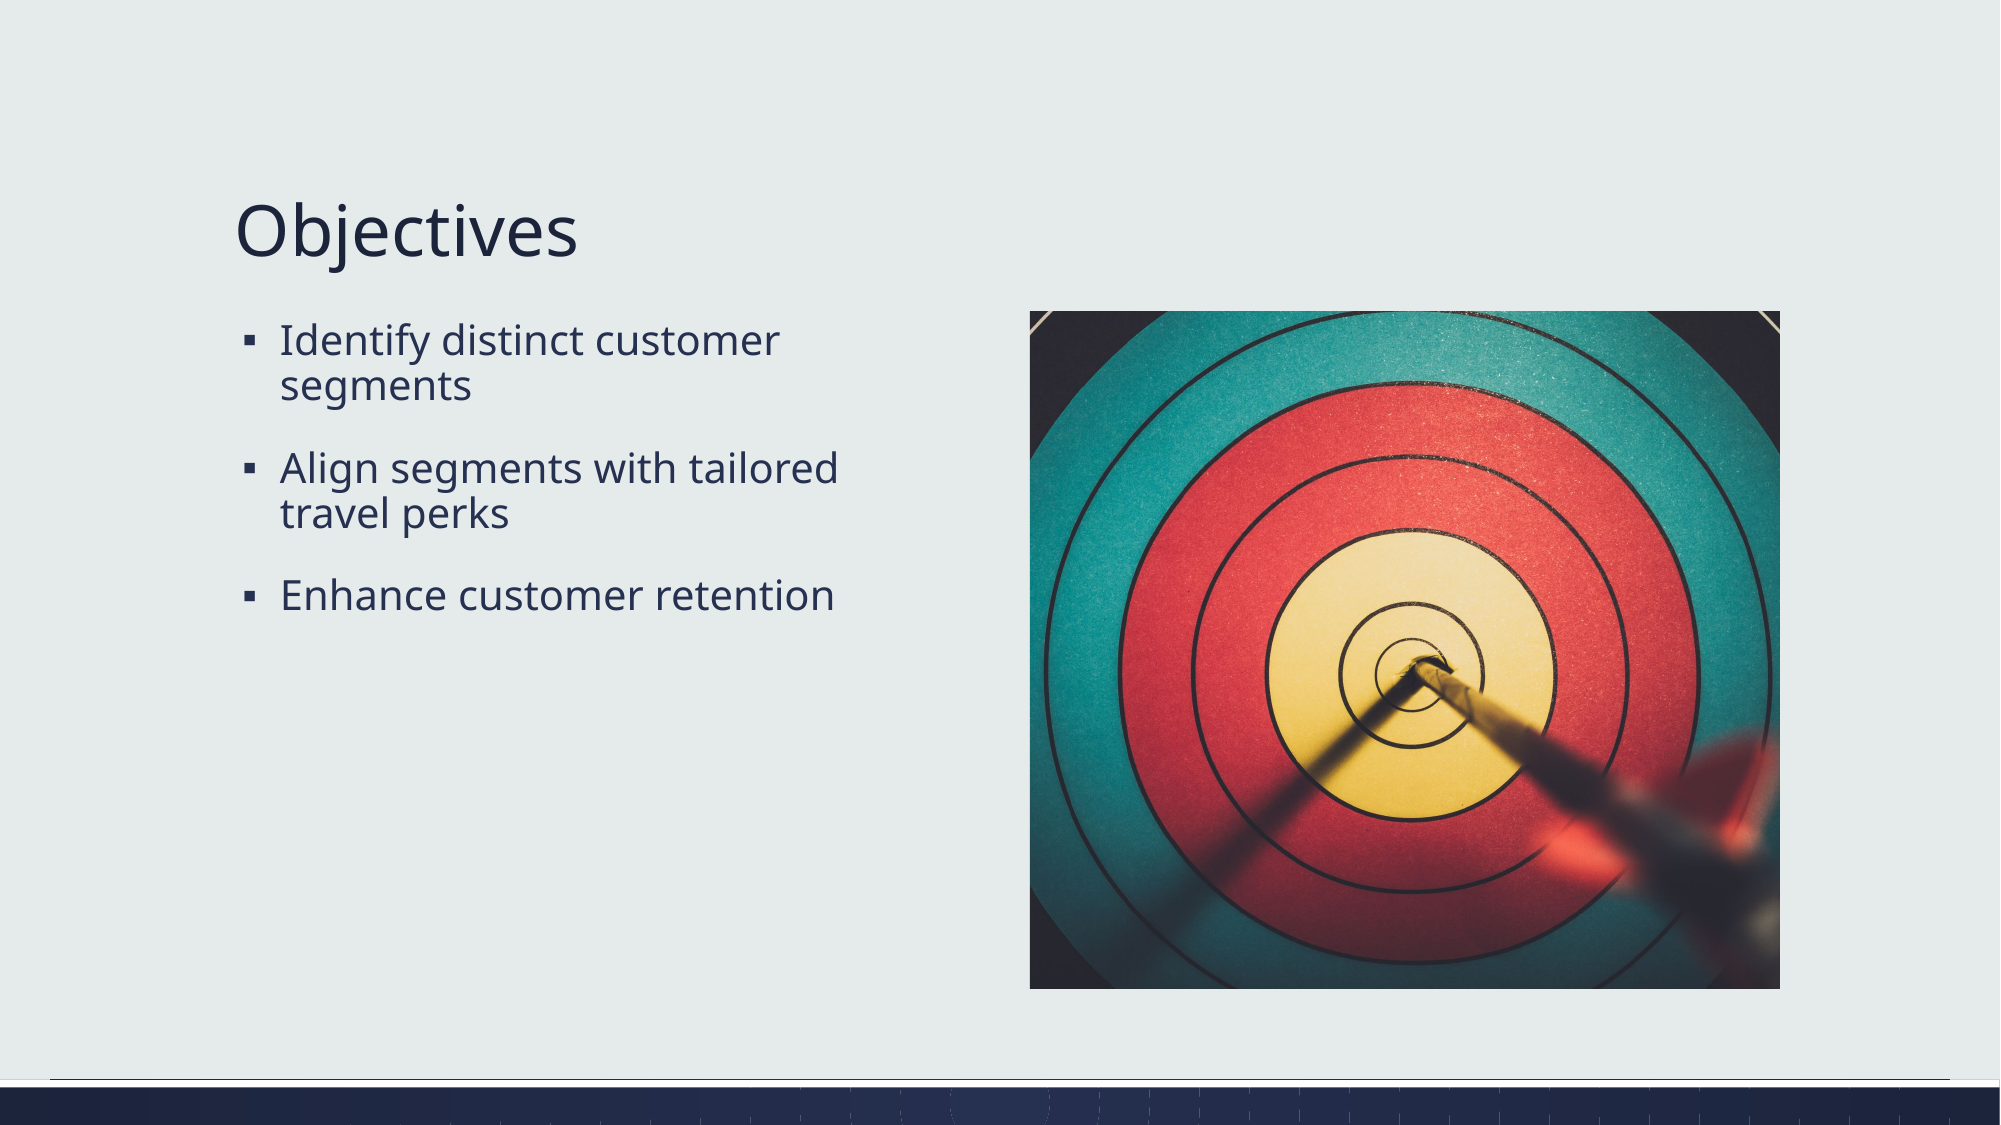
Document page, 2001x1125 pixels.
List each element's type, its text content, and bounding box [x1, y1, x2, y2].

picture [1029, 311, 1780, 989]
list Identify distinct customer segments Align segments with tailored travel perks Enhance customer retention [219, 311, 970, 989]
title Objectives [219, 76, 1780, 279]
